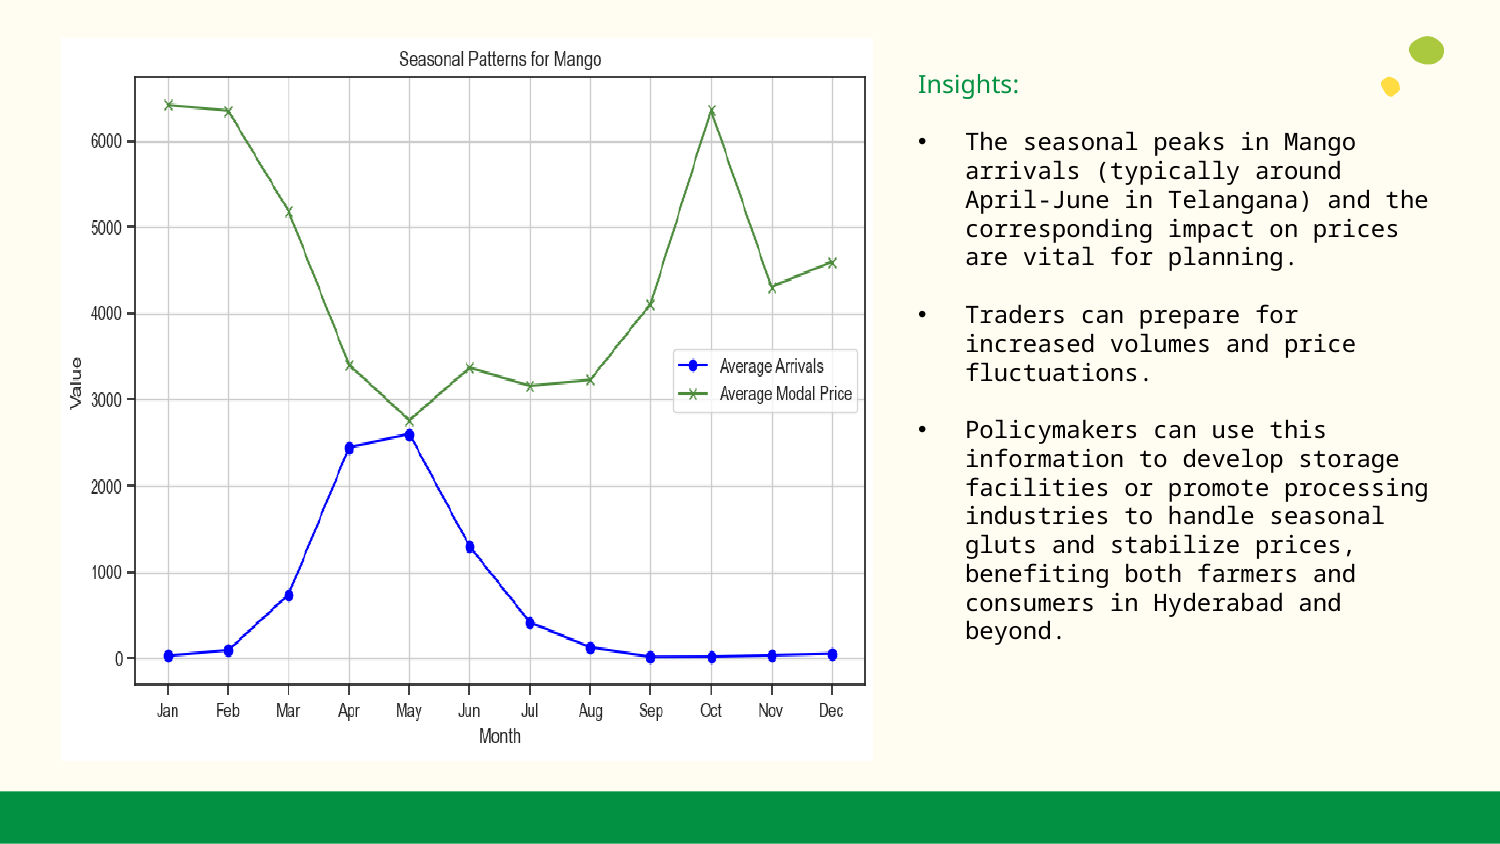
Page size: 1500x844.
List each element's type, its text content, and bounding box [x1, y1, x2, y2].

picture [61, 38, 874, 761]
text_box Insights: The seasonal peaks in Mango arrivals (typically around April-June in Telangana) and the corresponding impact on prices are vital for planning. Traders can prepare for increased volumes and price fluctuations. Policymakers can use this information to develop storage facilities or promote processing industries to handle seasonal gluts and stabilize prices, benefiting both farmers and consumers in Hyderabad and beyond. [903, 60, 1448, 652]
